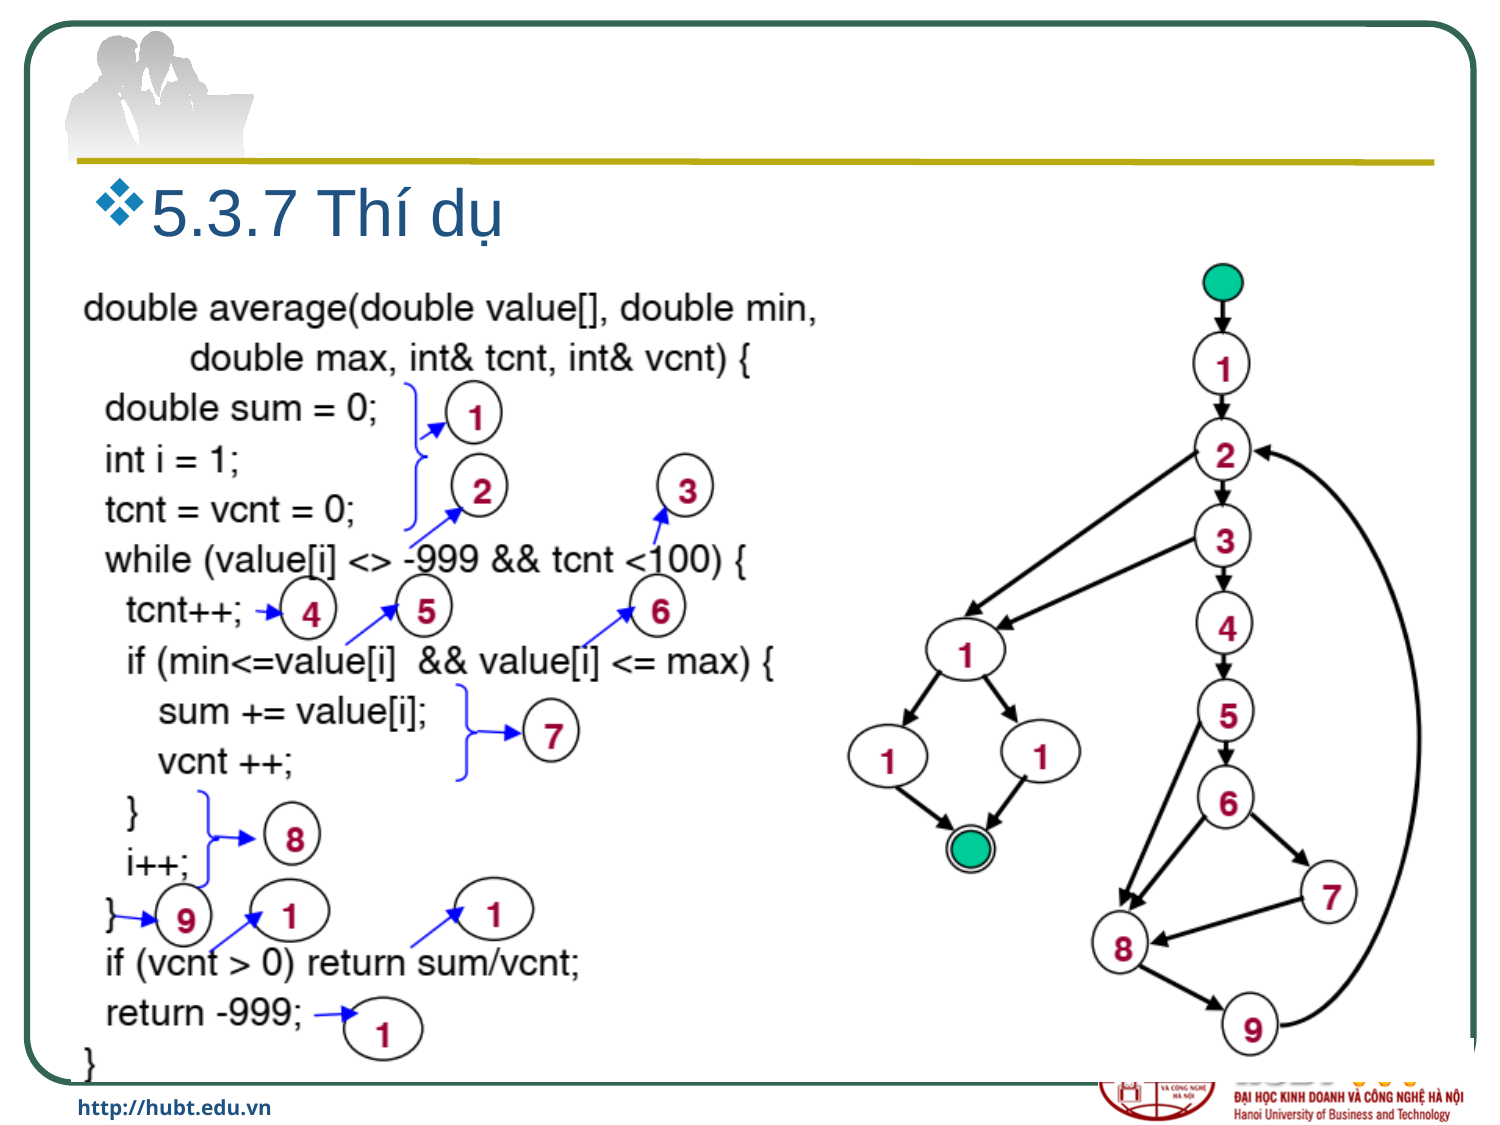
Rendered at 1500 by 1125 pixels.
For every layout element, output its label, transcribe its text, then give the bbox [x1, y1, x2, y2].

slide_number http://hubt.edu.vn [62, 1087, 475, 1125]
picture [71, 256, 1474, 1123]
list 5.3.7 Thí dụ [75, 162, 1425, 256]
